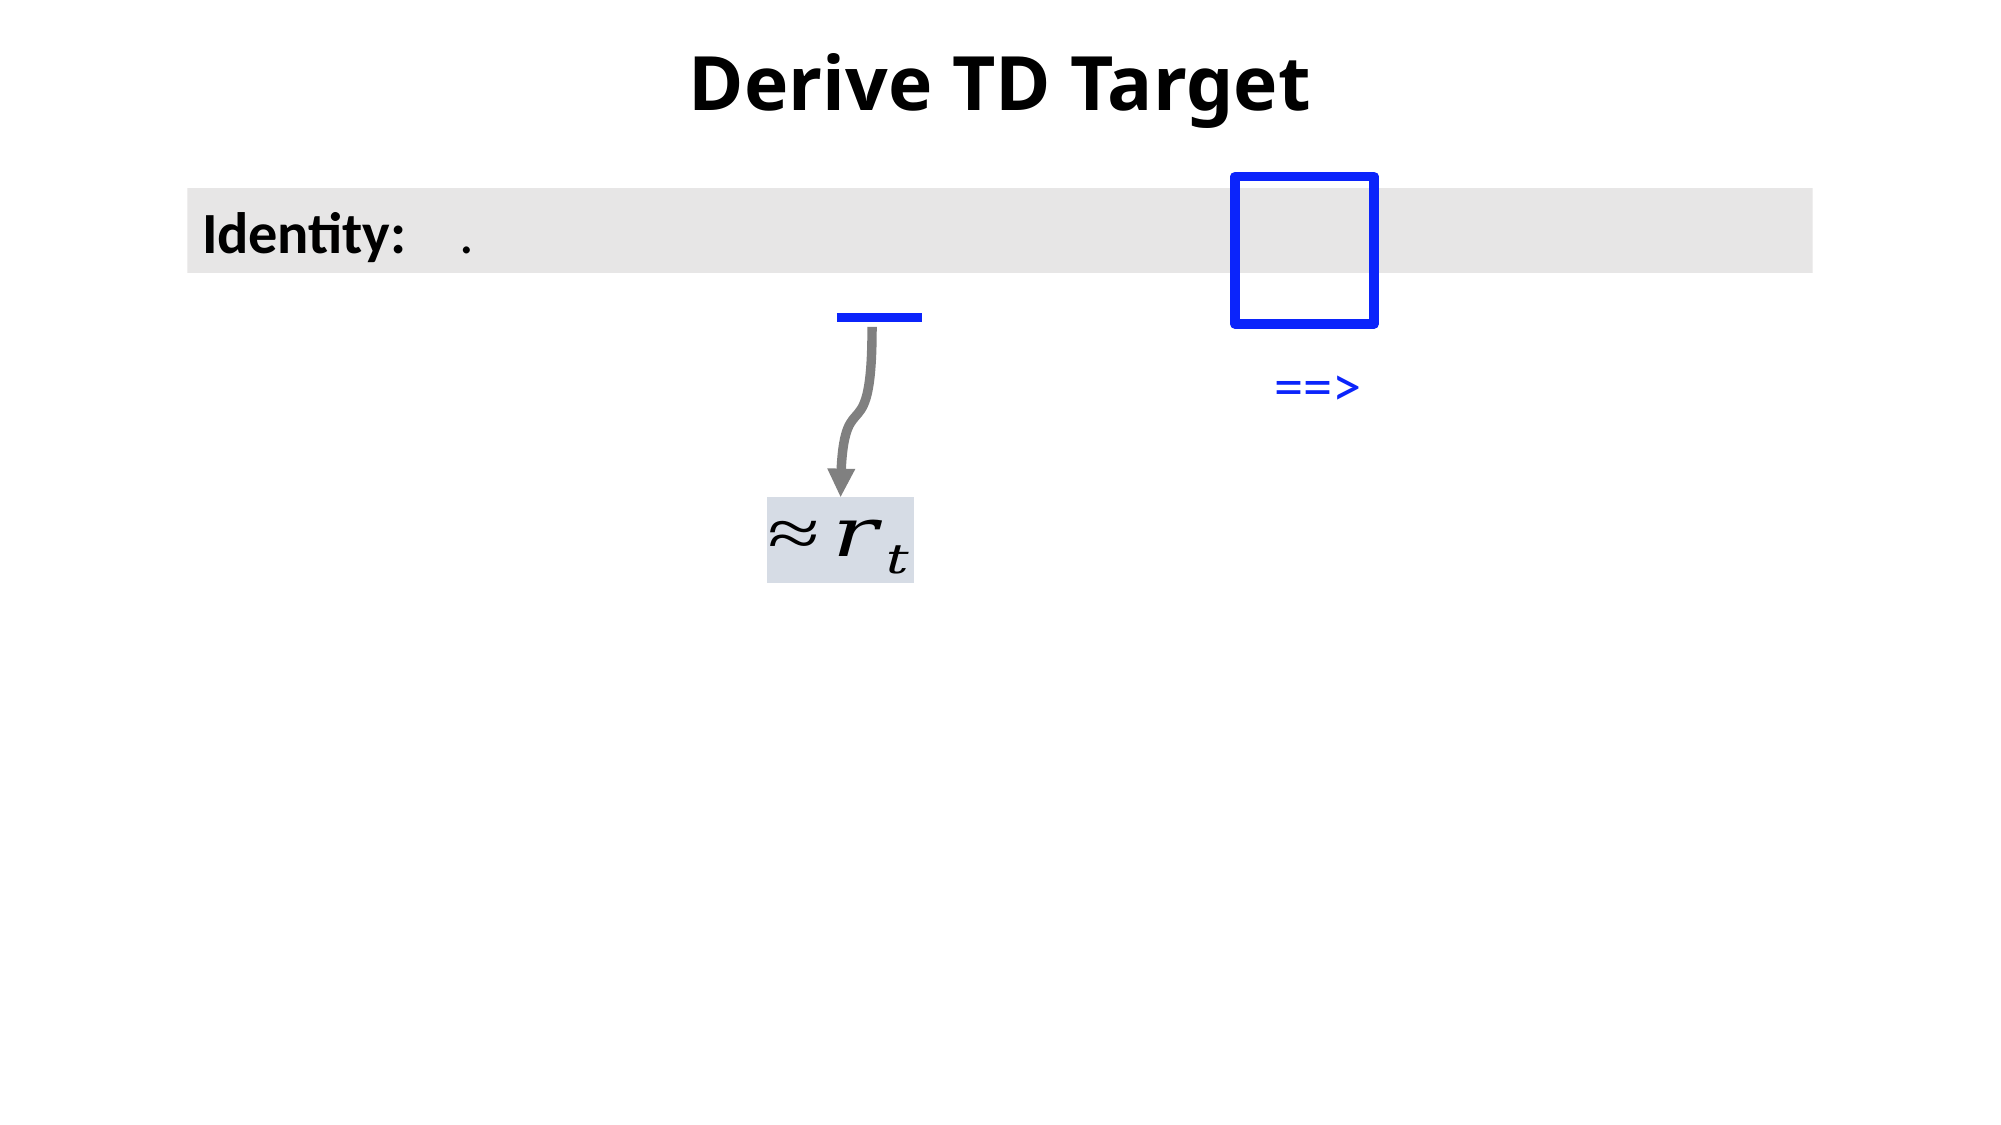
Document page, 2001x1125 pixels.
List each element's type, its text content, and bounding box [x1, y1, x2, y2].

text_box [1234, 176, 1375, 324]
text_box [771, 396, 942, 428]
title Derive TD Target [0, 1, 2000, 172]
